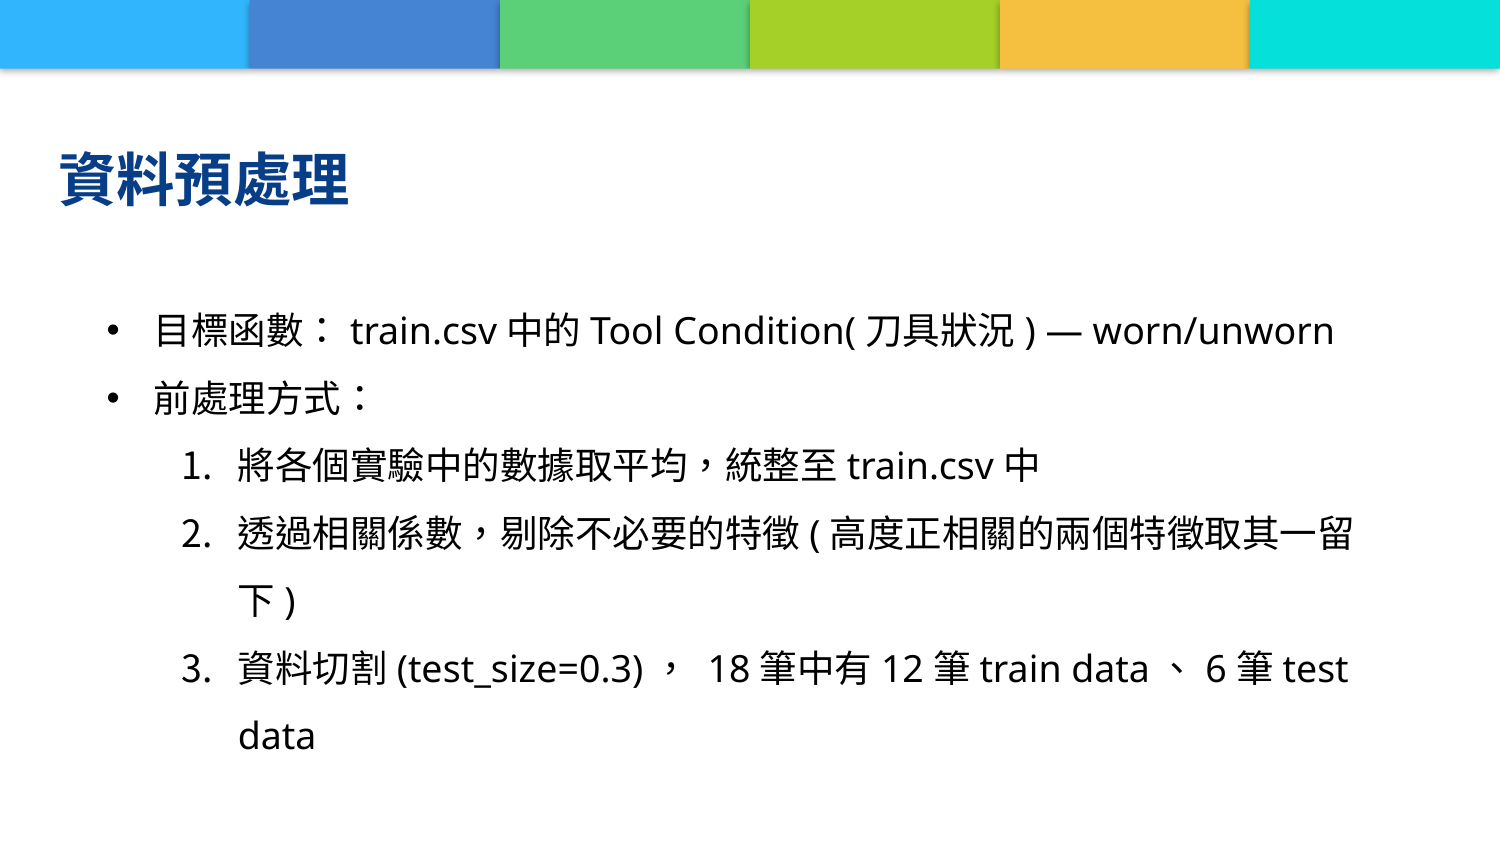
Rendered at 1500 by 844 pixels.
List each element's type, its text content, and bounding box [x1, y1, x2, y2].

text_box 目標函數：train.csv中的Tool Condition(刀具狀況) — worn/unworn 前處理方式： 將各個實驗中的數據取平均，統整至train.csv中 透過相關係數，剔除不必要的特徵(高度正相關的兩個特徵取其一留下) 資料切割(test_size=0.3)， 18筆中有12筆train data、6筆test data [91, 277, 1408, 832]
text_box 資料預處理 [43, 135, 571, 221]
